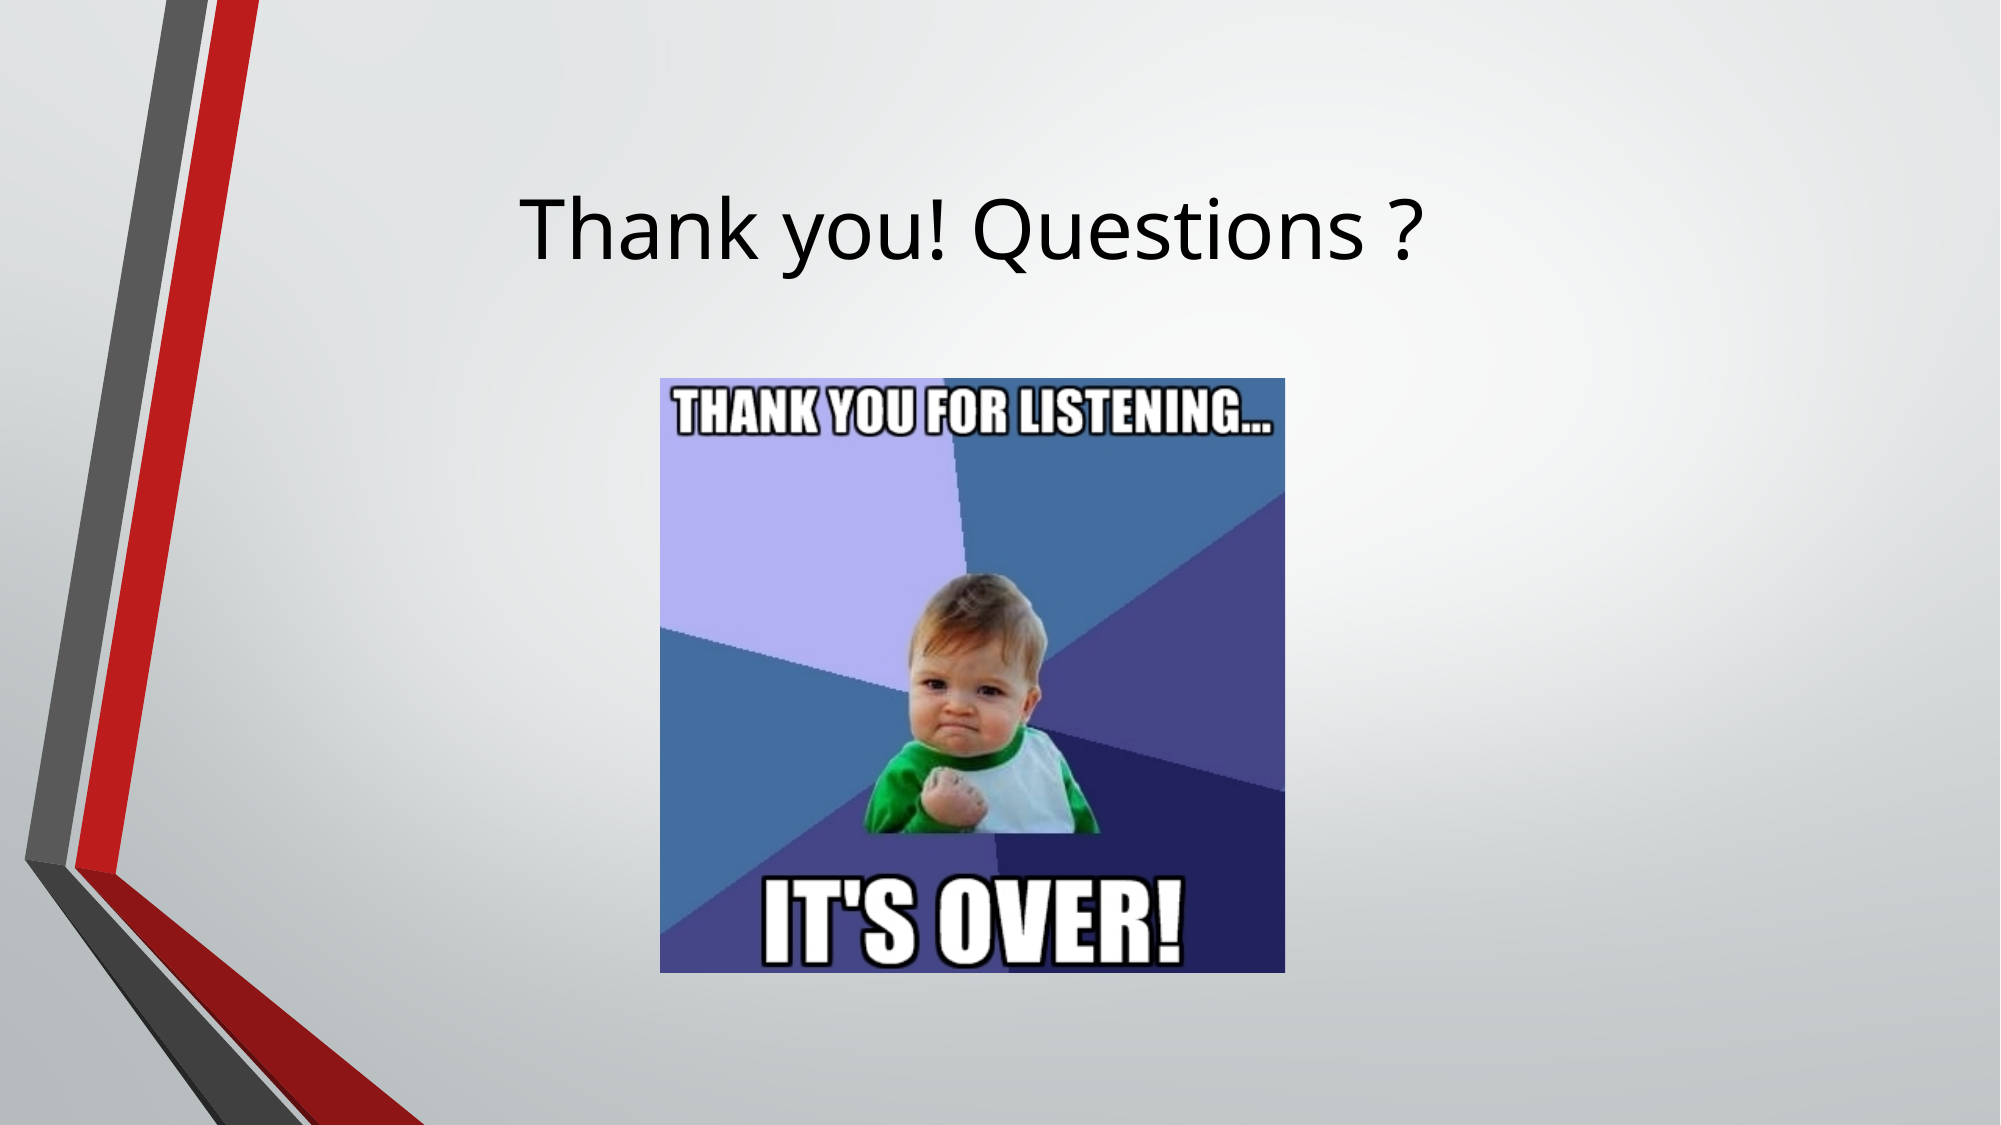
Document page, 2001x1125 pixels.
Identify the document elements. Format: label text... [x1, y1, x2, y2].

picture [659, 373, 1286, 973]
title Thank you! Questions ? [460, 93, 1485, 360]
